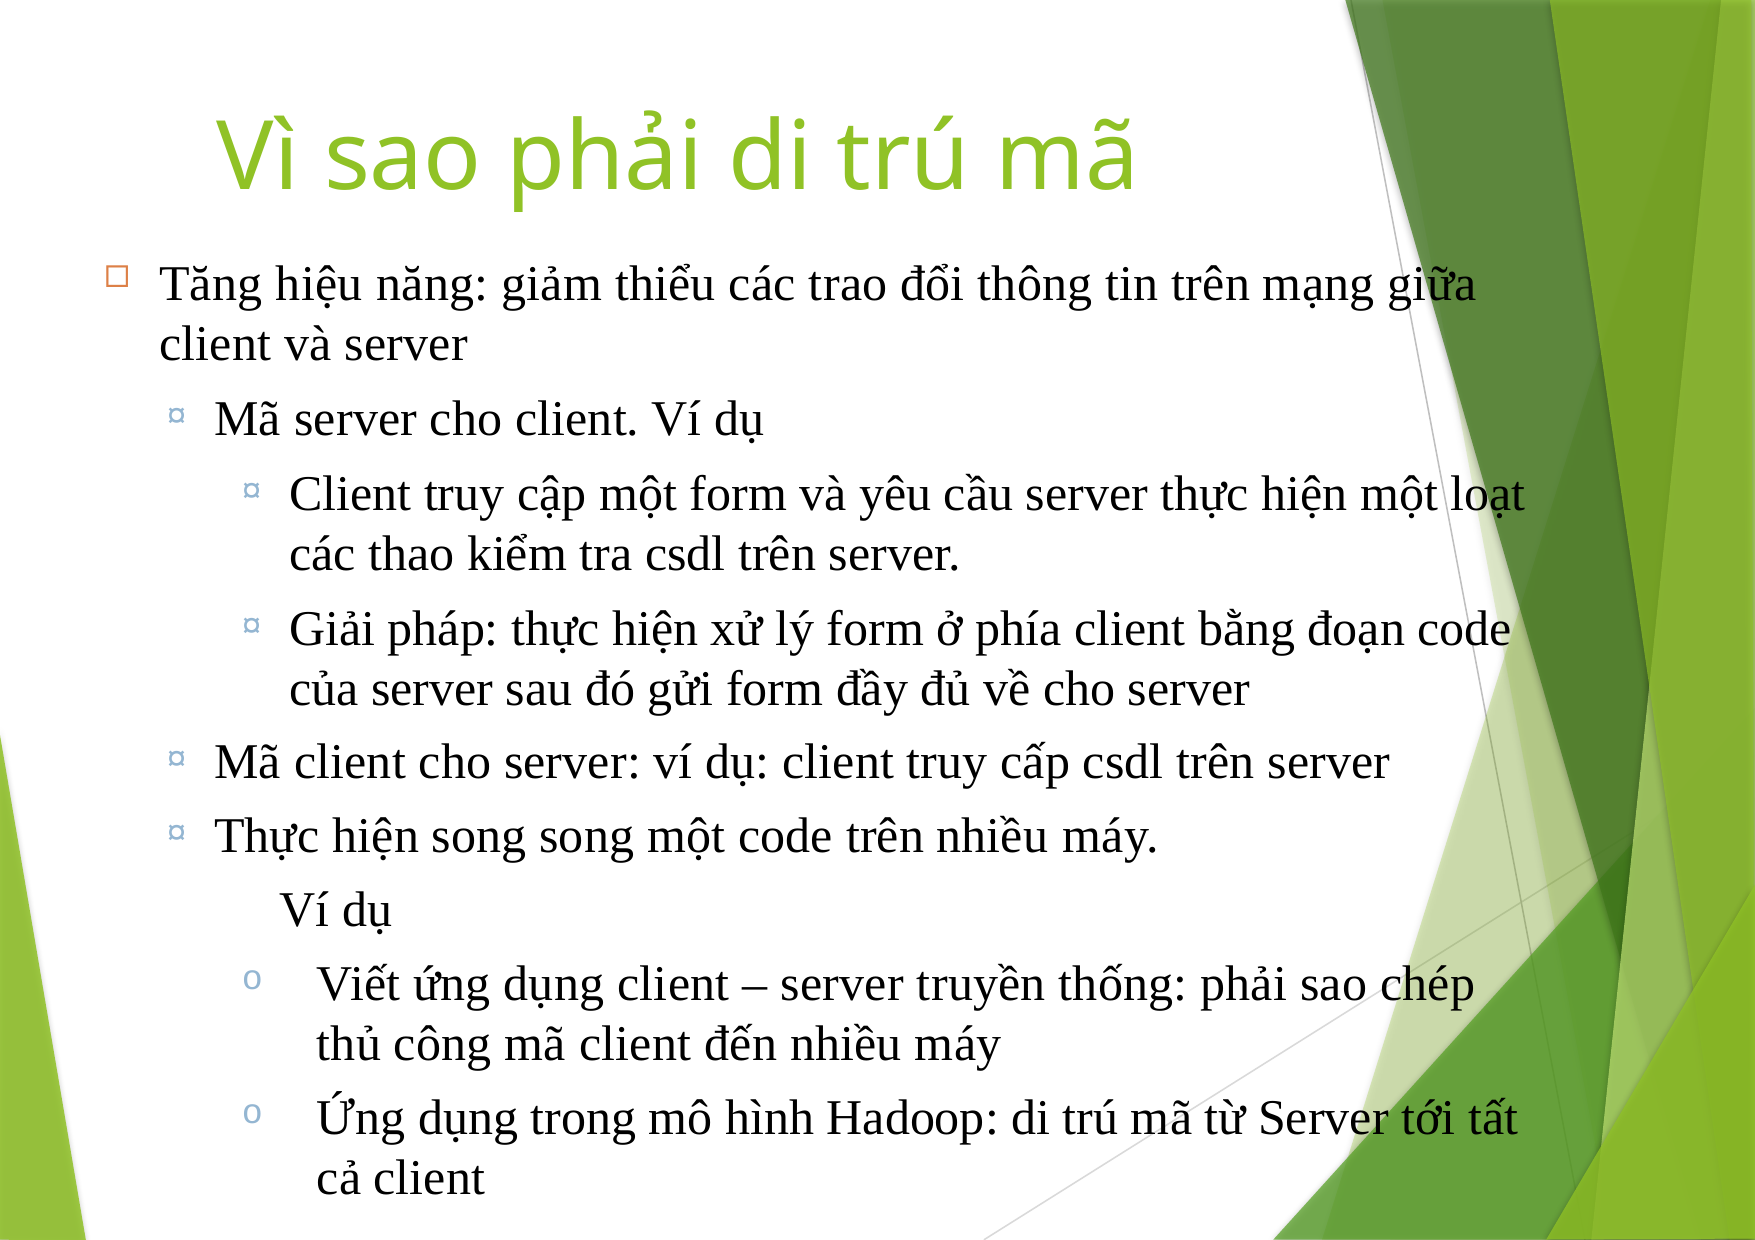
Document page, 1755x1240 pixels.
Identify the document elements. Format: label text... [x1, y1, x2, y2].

title Vì sao phải di trú mã [214, 91, 1253, 232]
text_box Tăng hiệu năng: giảm thiểu các trao đổi thông tin trên mạng giữa client và server Mã server cho client. Ví dụ Client truy cập một form và yêu cầu server thực hiện một loạt các thao kiểm tra csdl trên server. Giải pháp: thực hiện xử lý form ở phía client bằng đoạn code của server sau đó gửi form đầy đủ về cho server Mã client cho server: ví dụ: client truy cấp csdl trên server Thực hiện song song một code trên nhiều máy. Ví dụ Viết ứng dụng client – server truyền thống: phải sao chép thủ công mã client đến nhiều máy Ứng dụng trong mô hình Hadoop: di trú mã từ Server tới tất cả client [101, 232, 1540, 1205]
